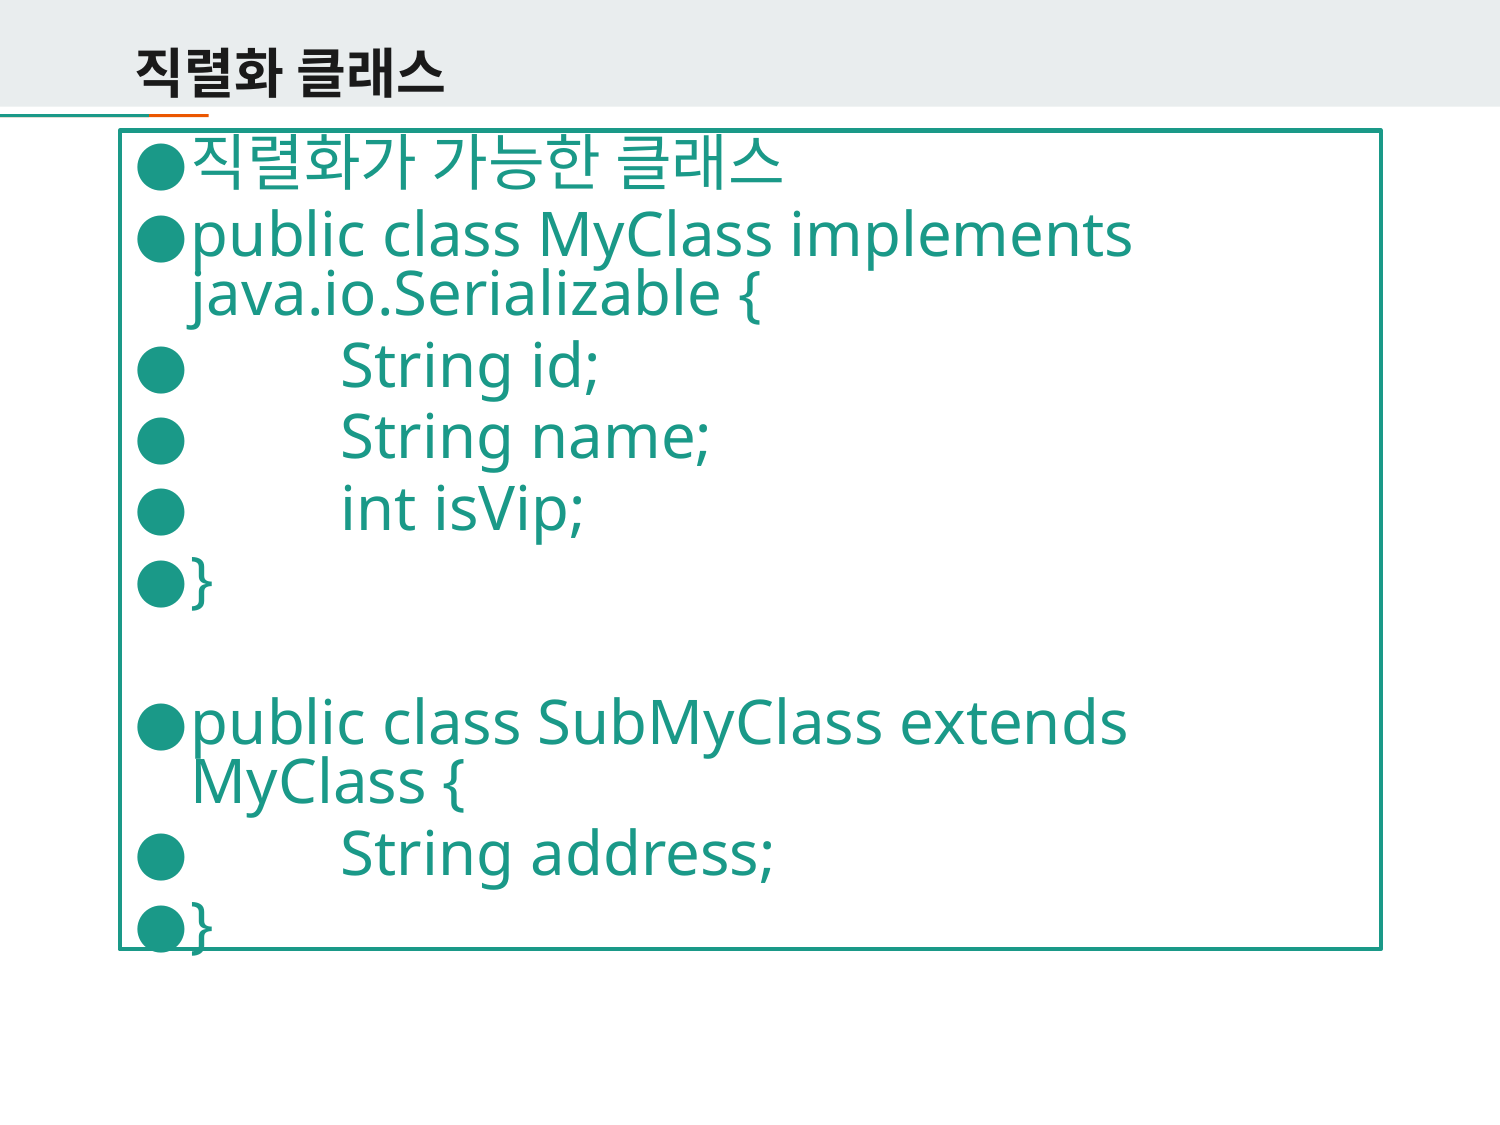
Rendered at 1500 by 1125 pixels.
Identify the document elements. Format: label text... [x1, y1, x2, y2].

list 직렬화가 가능한 클래스 public class MyClass implements java.io.Serializable { String id; String name; int isVip; } public class SubMyClass extends MyClass { String address; } [119, 130, 1381, 950]
title 직렬화 클래스 [119, 13, 1381, 130]
